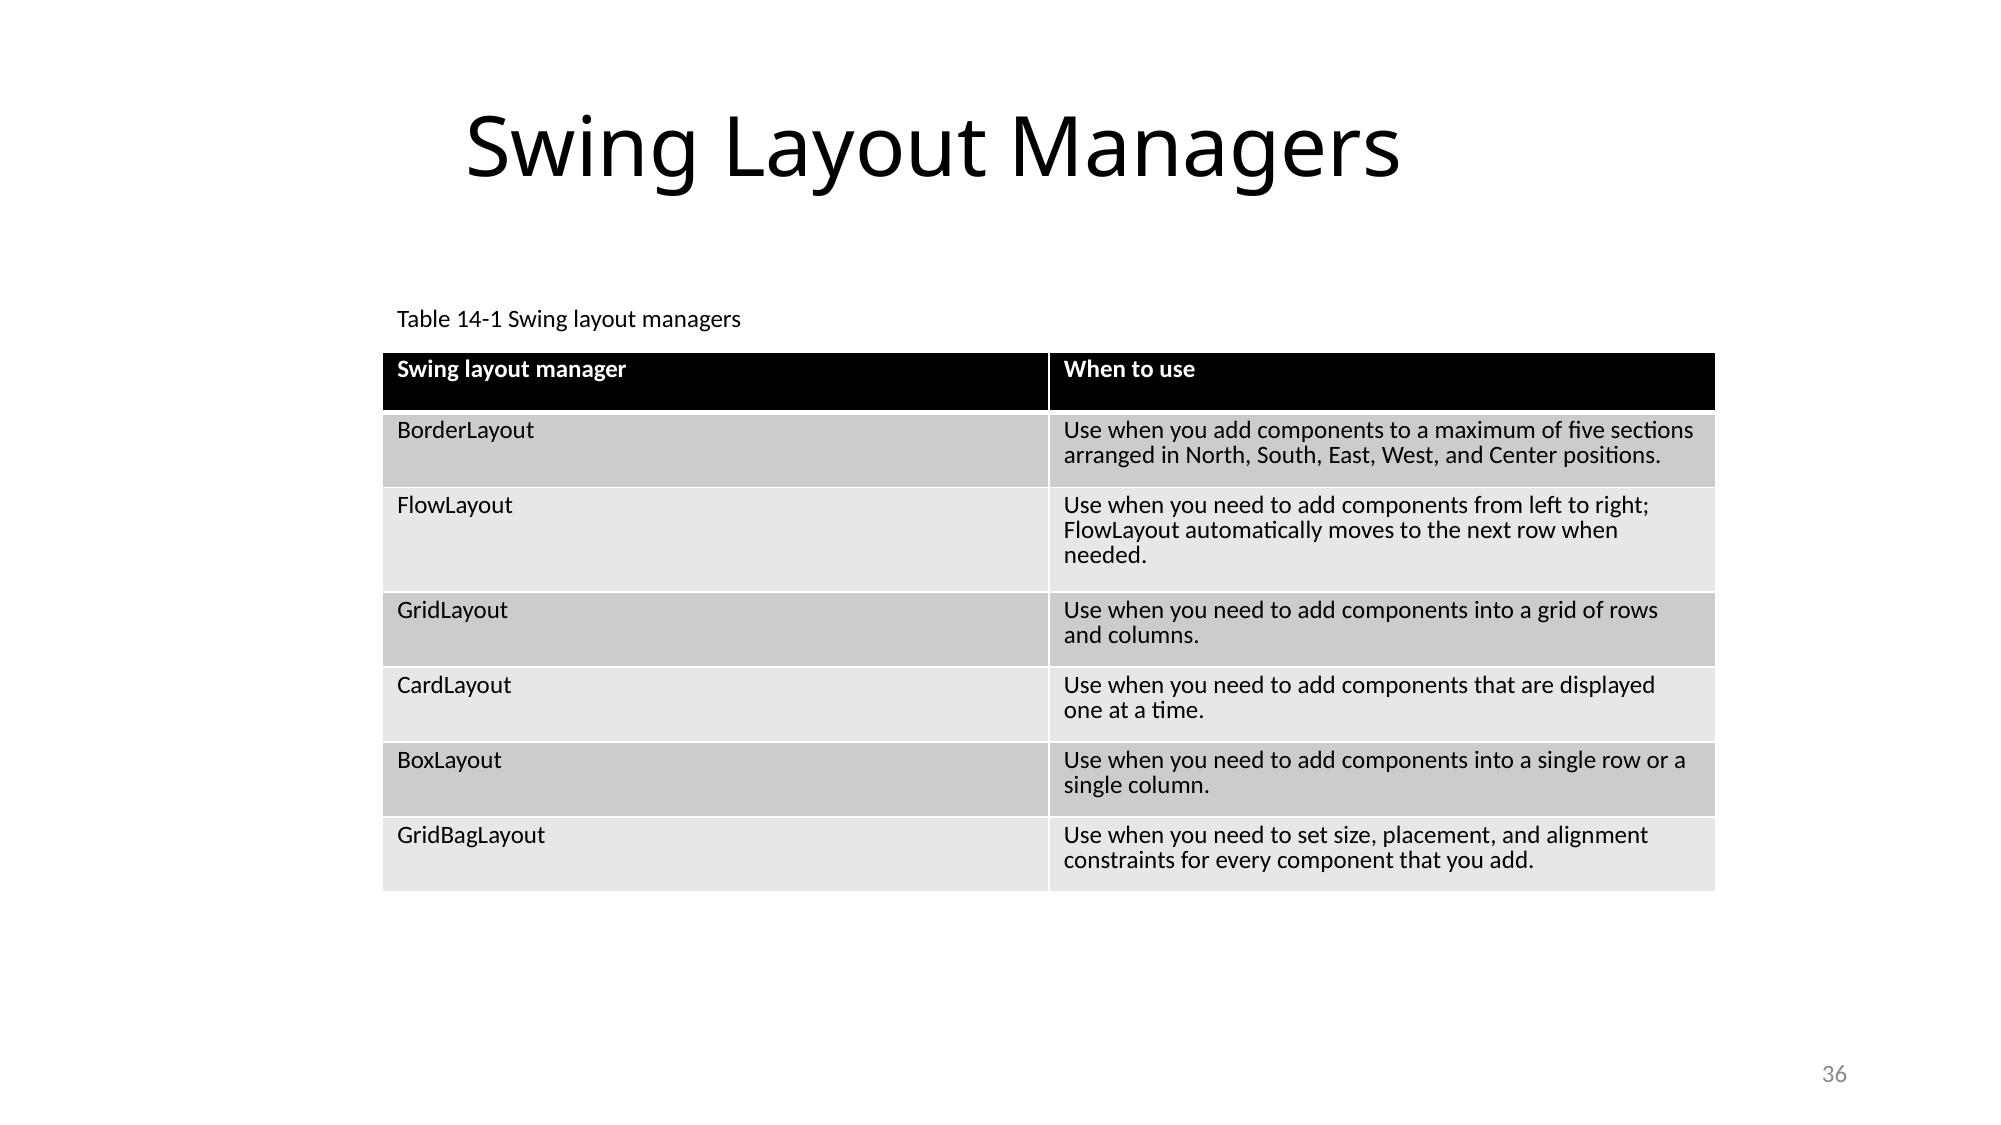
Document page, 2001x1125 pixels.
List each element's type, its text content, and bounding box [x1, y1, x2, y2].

table_cell BorderLayout [383, 415, 1048, 487]
table_cell Use when you need to add components that are displayed one at a time. [1050, 668, 1715, 741]
table_cell Use when you need to add components into a grid of rows and columns. [1050, 593, 1715, 666]
table_cell Use when you need to add components from left to right; FlowLayout automatically moves to the next row when needed. [1050, 488, 1715, 591]
table_header Swing layout manager [383, 353, 1048, 410]
table_header When to use [1050, 353, 1715, 410]
table_cell Use when you add components to a maximum of five sections arranged in North, South, East, West, and Center positions. [1050, 415, 1715, 487]
table_cell GridLayout [383, 593, 1048, 666]
table_cell CardLayout [383, 668, 1048, 741]
table_cell FlowLayout [383, 488, 1048, 591]
table_cell GridBagLayout [383, 818, 1048, 891]
table_cell Use when you need to add components into a single row or a single column. [1050, 743, 1715, 816]
slide_number 36 [1412, 1042, 1863, 1103]
table_cell BoxLayout [383, 743, 1048, 816]
table_cell Use when you need to set size, placement, and alignment constraints for every component that you add. [1050, 818, 1715, 891]
title Swing Layout Managers [450, 96, 1725, 202]
text_box Table 14-1 Swing layout managers [382, 295, 991, 340]
